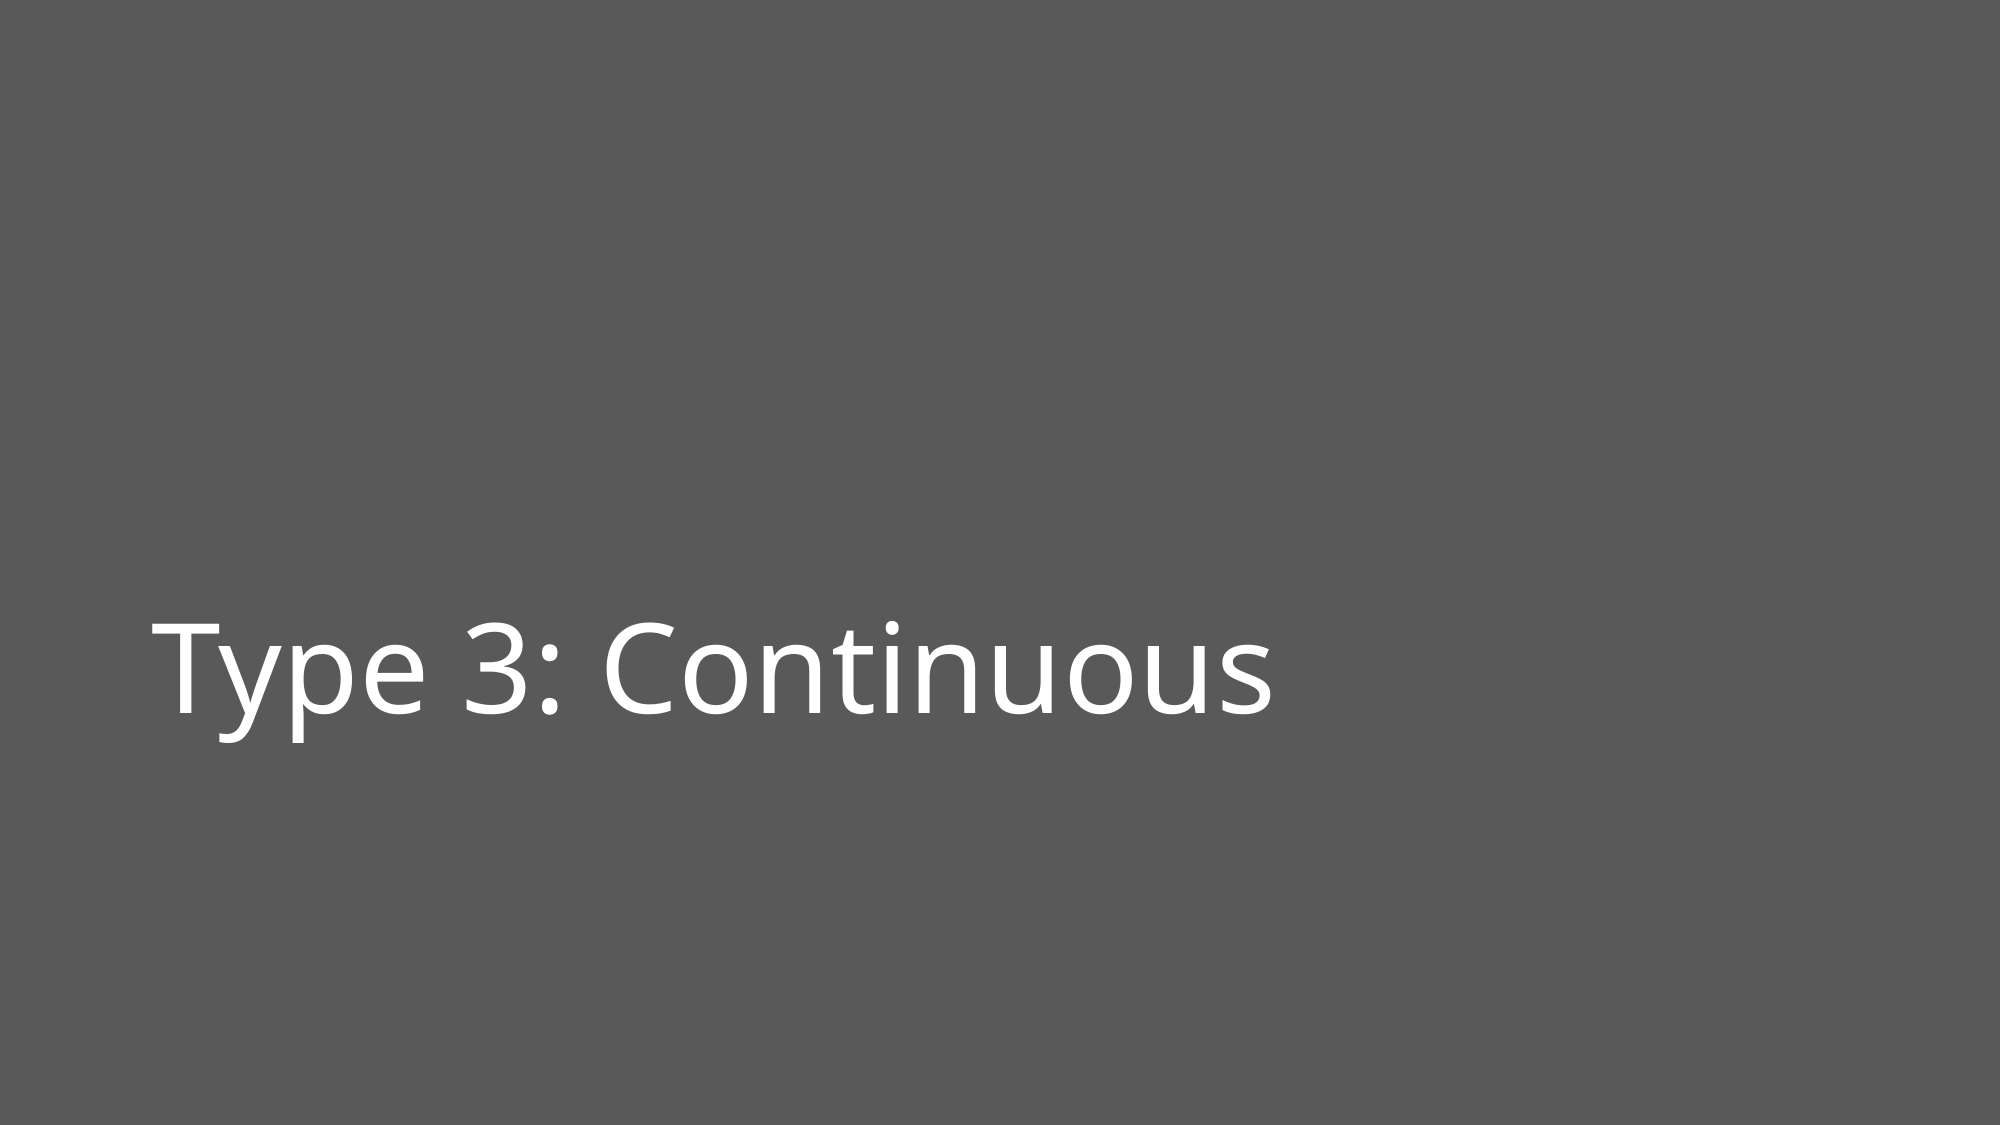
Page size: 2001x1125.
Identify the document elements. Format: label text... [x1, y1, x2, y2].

title Type 3: Continuous [136, 280, 1862, 749]
